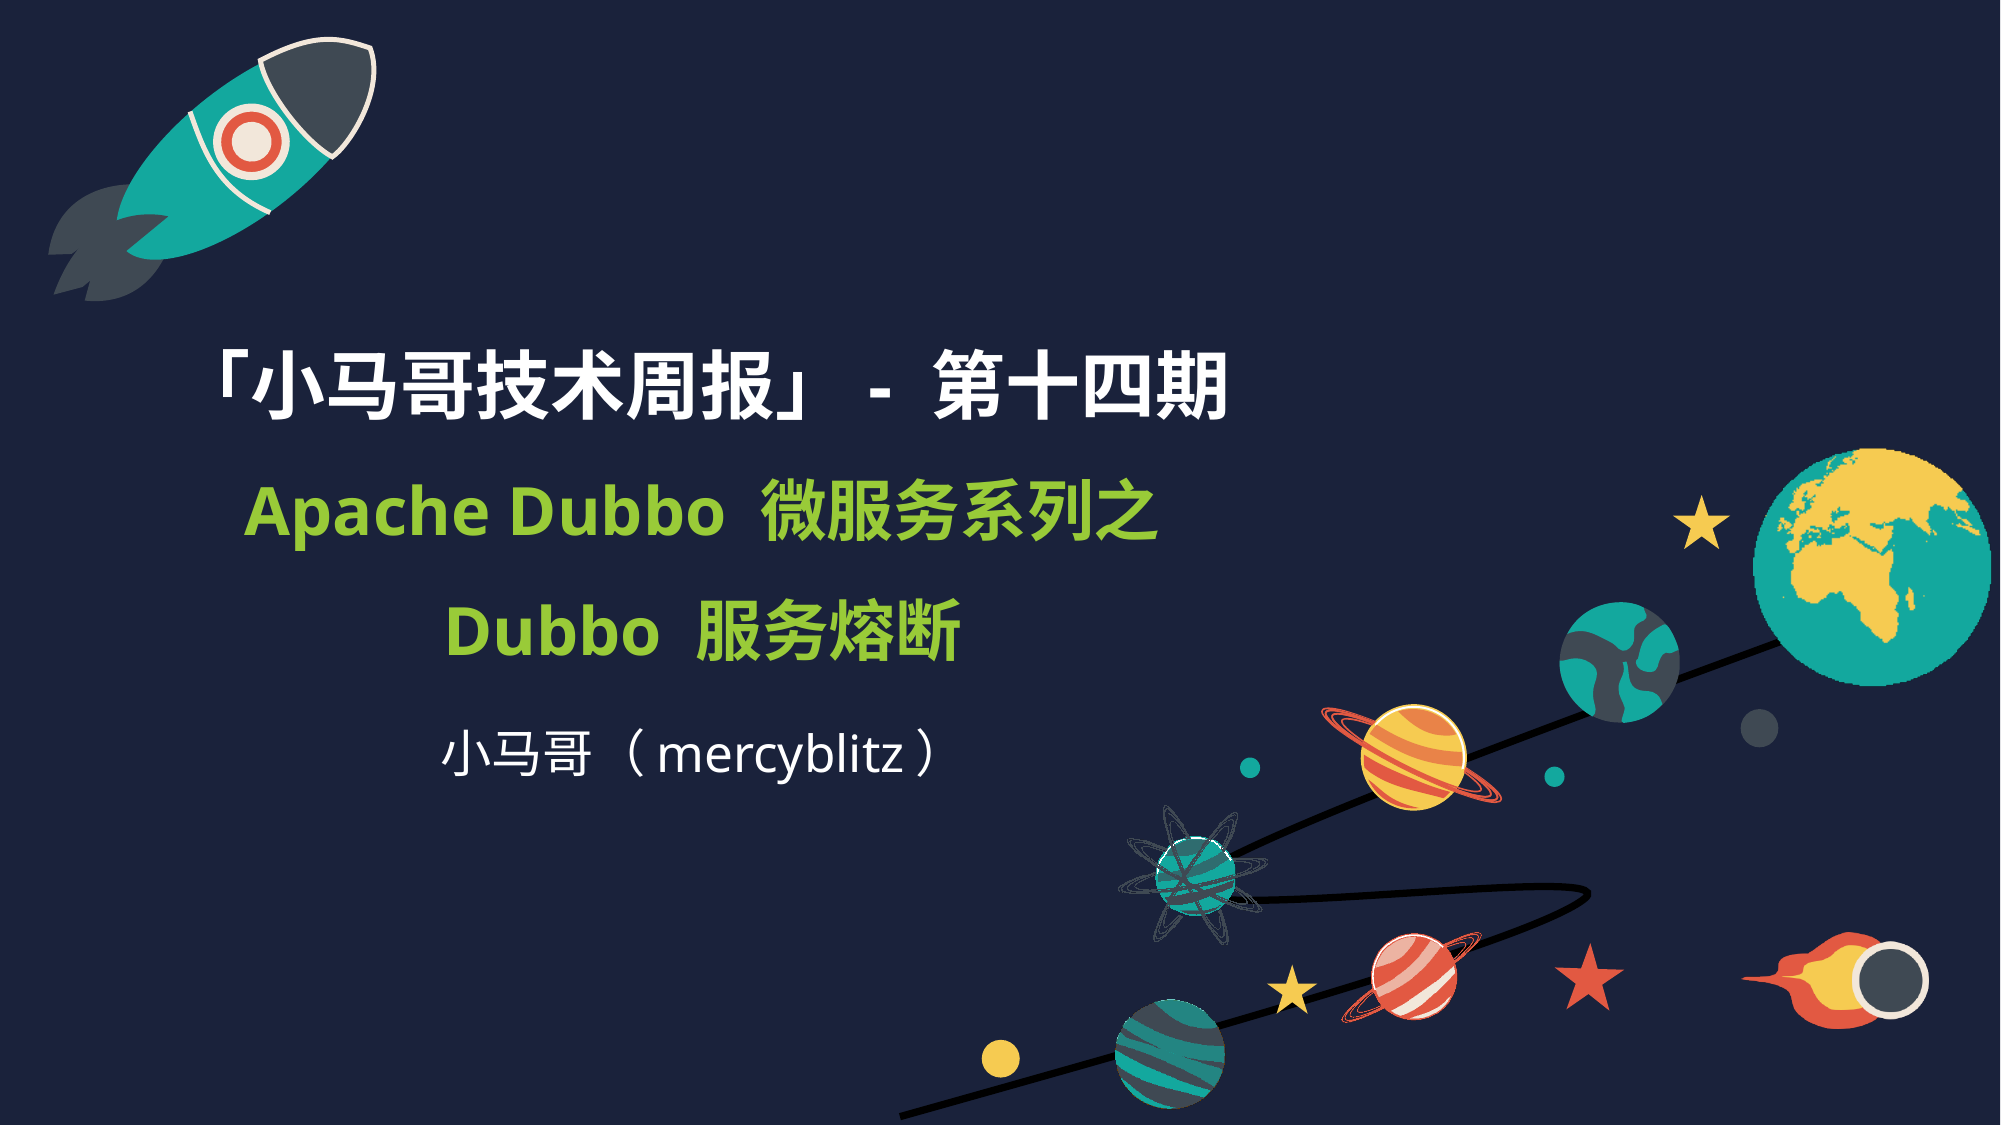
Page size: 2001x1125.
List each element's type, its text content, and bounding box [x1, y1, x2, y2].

picture [0, 0, 2001, 1125]
subtitle 小马哥（mercyblitz） [138, 682, 1269, 790]
title 「小马哥技术周报」- 第十四期 Apache Dubbo 微服务系列之 Dubbo 服务熔断 [136, 362, 1269, 600]
